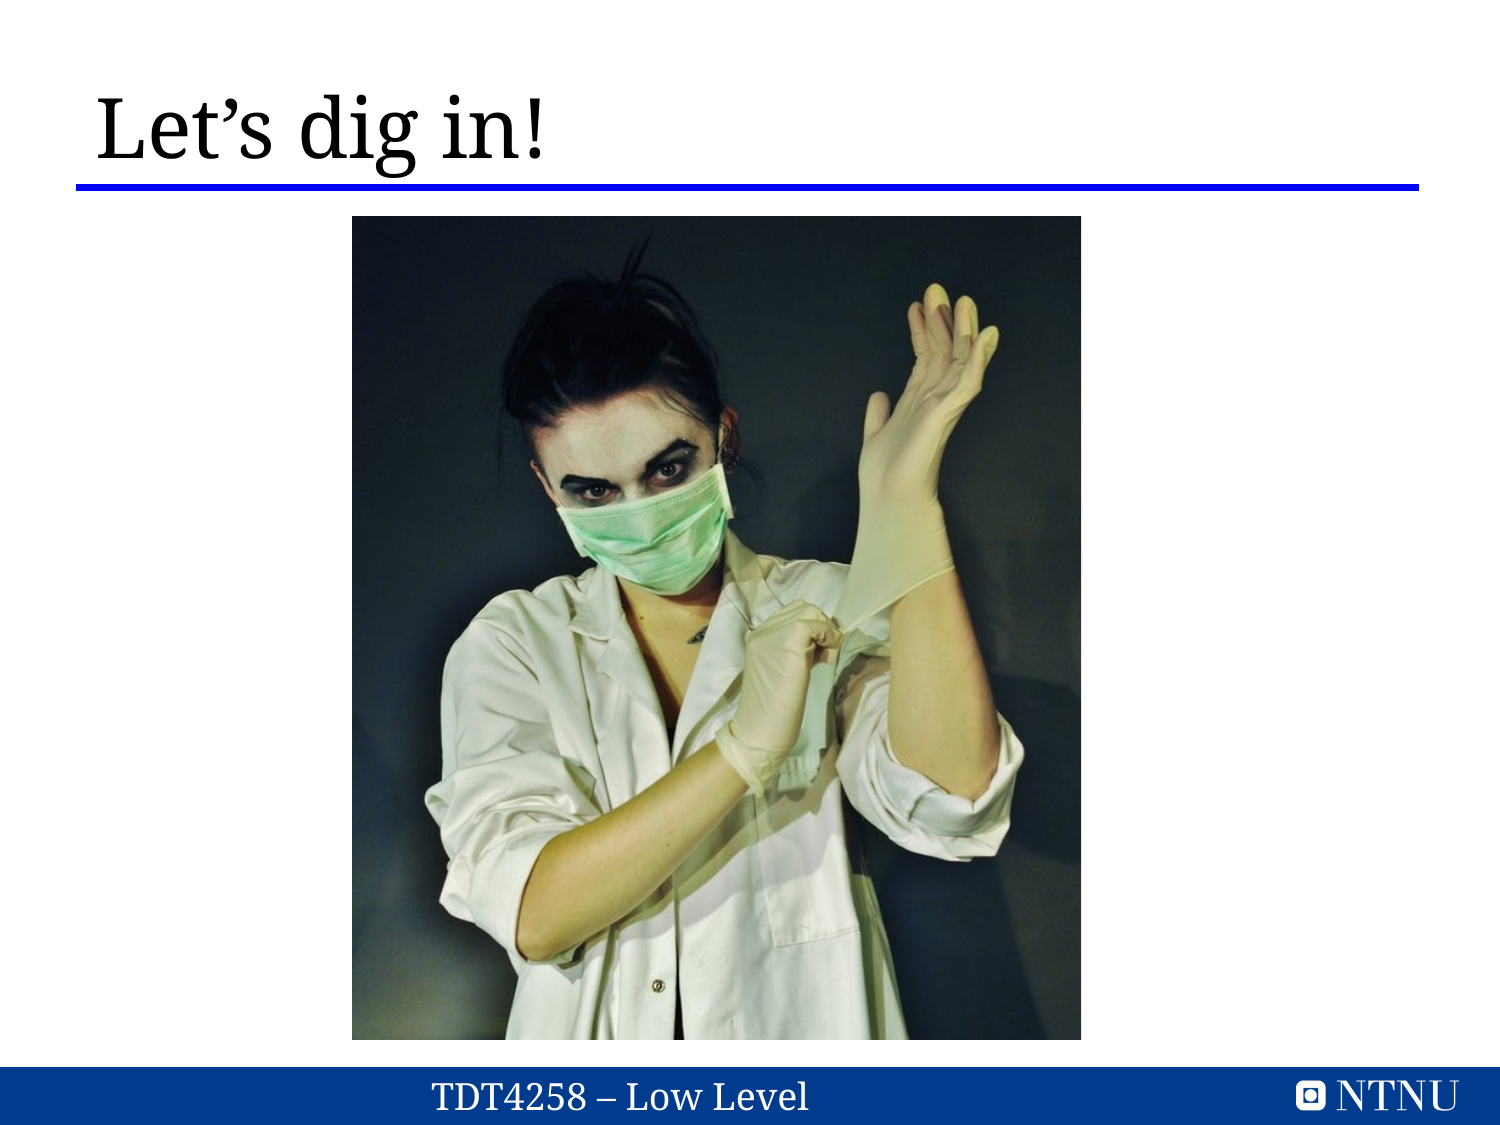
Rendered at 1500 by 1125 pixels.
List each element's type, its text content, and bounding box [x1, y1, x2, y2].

text_box Let’s dig in! [75, 33, 1450, 217]
text_box [352, 216, 1082, 1040]
picture [0, 1067, 1500, 1125]
